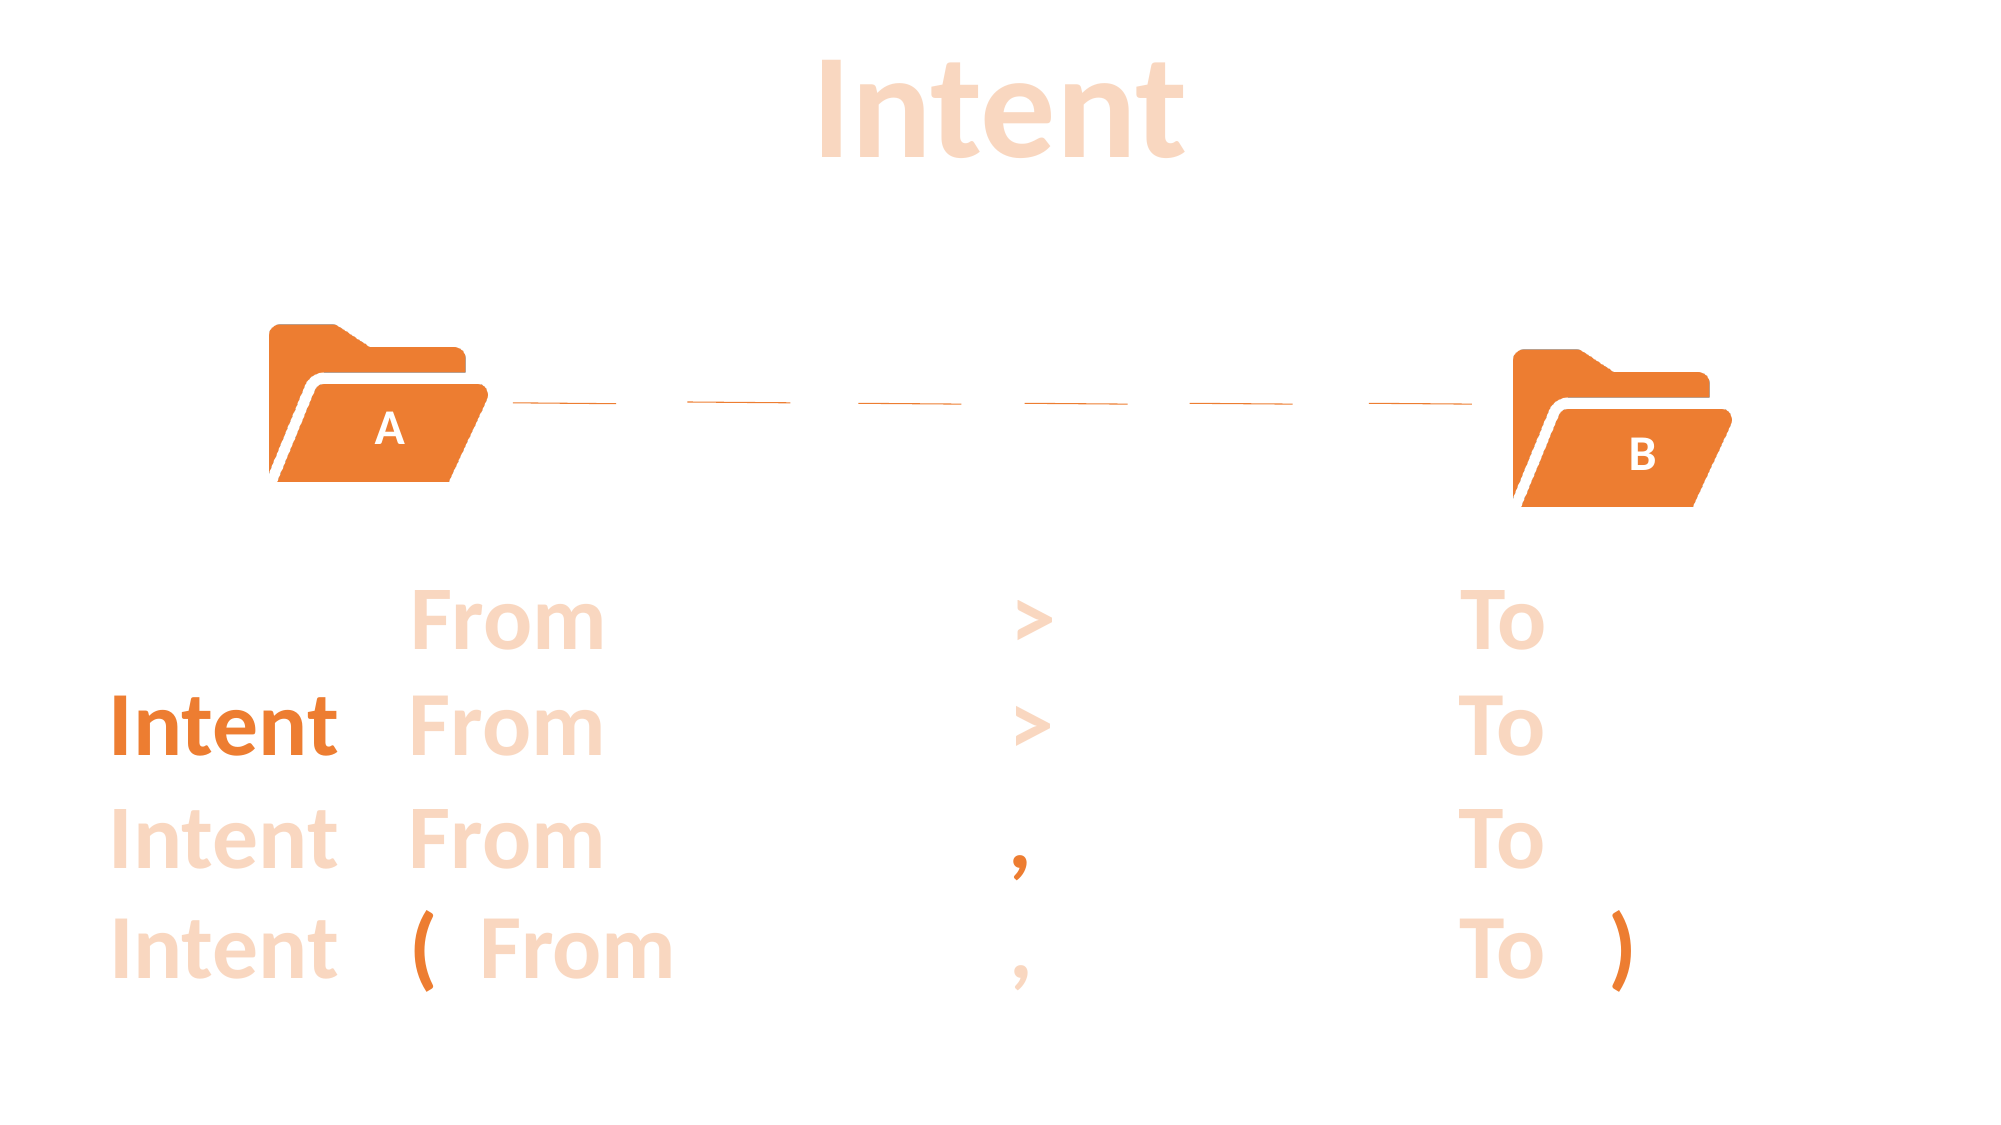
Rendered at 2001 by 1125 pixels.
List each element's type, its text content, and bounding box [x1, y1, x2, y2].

text_box Intent From > To [93, 656, 1561, 769]
text_box Intent [797, 0, 1203, 195]
text_box Intent From , To [93, 769, 1561, 895]
text_box From > To [395, 563, 1562, 676]
text_box Intent ( From , To ) [94, 879, 1652, 1004]
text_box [243, 268, 1757, 563]
